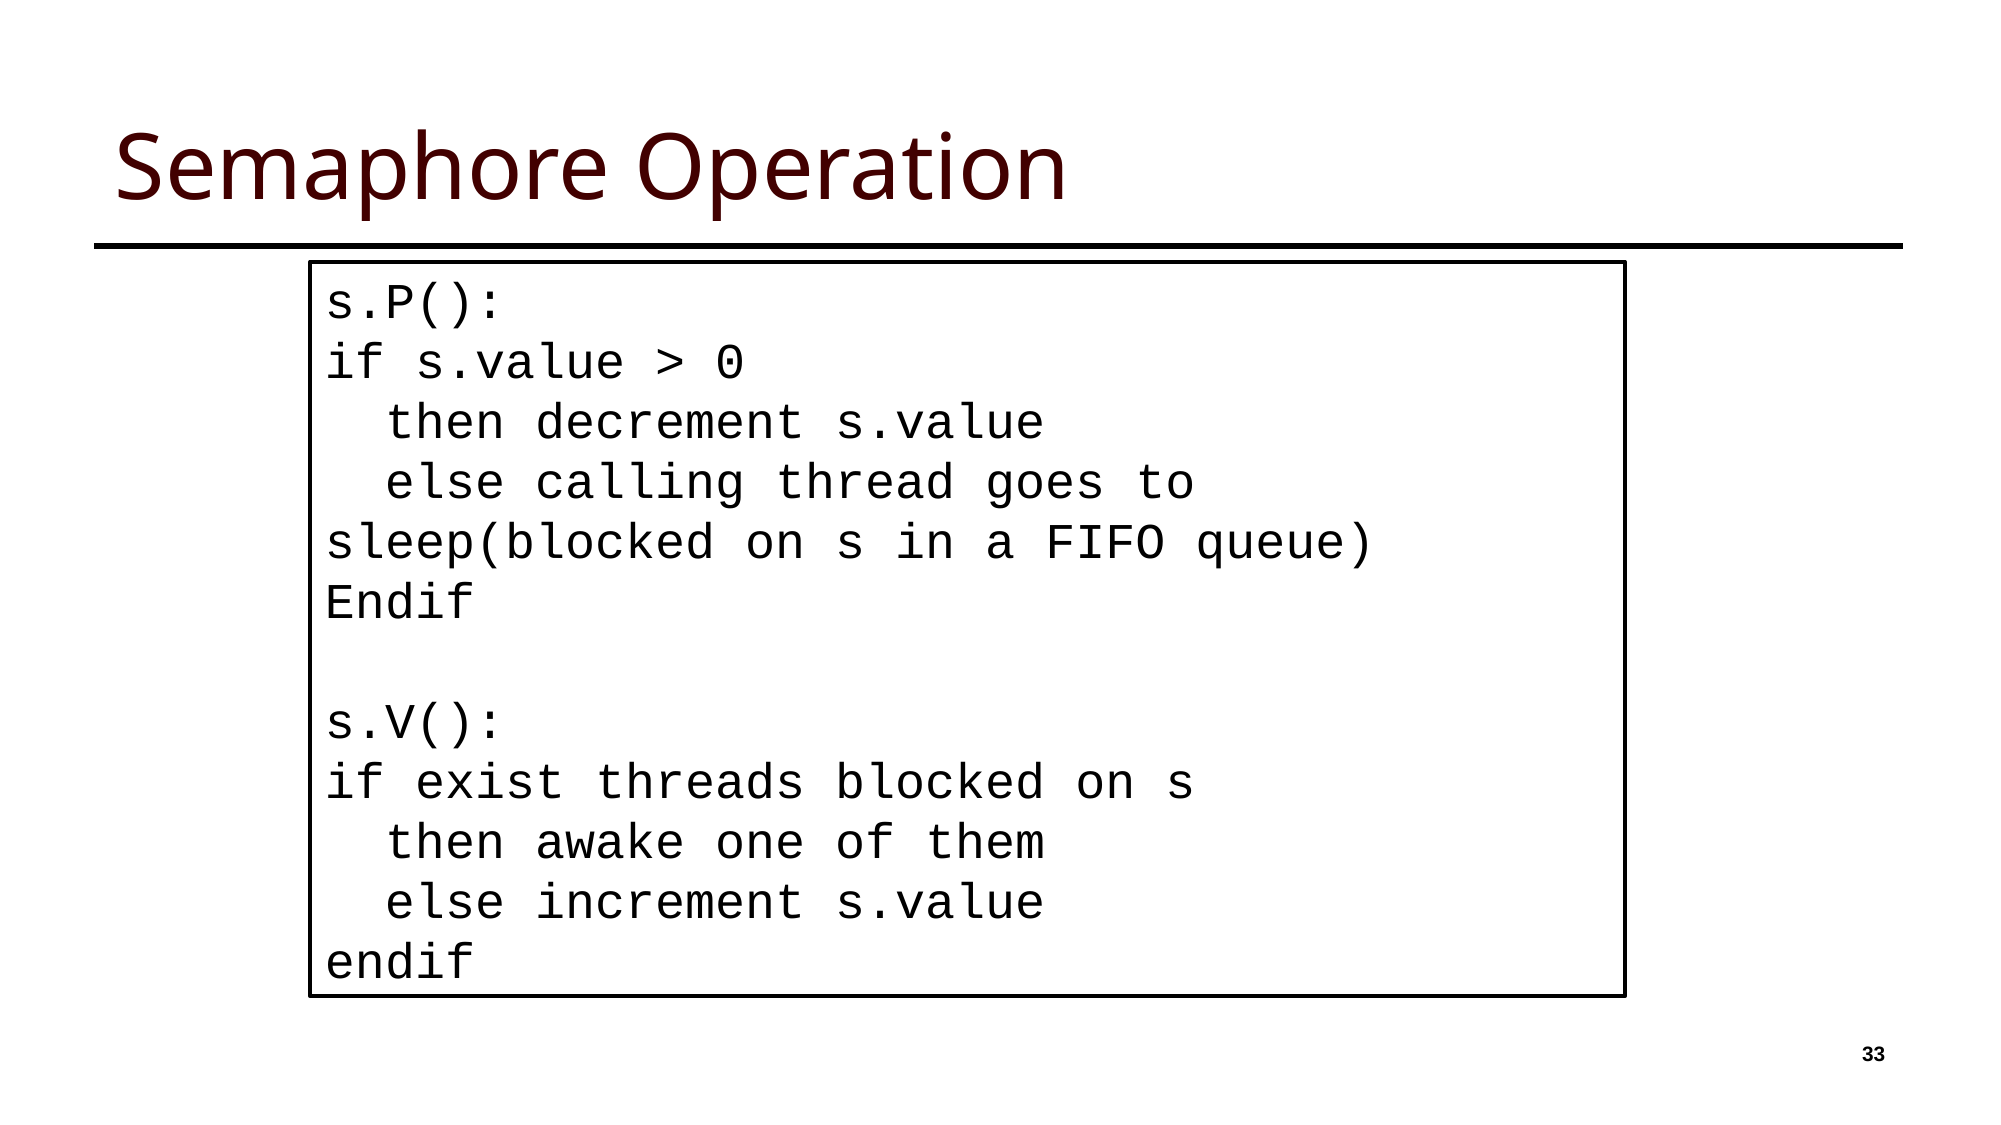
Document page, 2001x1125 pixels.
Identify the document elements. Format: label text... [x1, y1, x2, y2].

text_box s.P(): if s.value > 0 then decrement s.value else calling thread goes to sleep(blocked on s in a FIFO queue) Endif s.V(): if exist threads blocked on s then awake one of them else increment s.value endif [308, 260, 1627, 998]
title Semaphore Operation [99, 37, 1901, 226]
slide_number 33 [1433, 1033, 1901, 1109]
